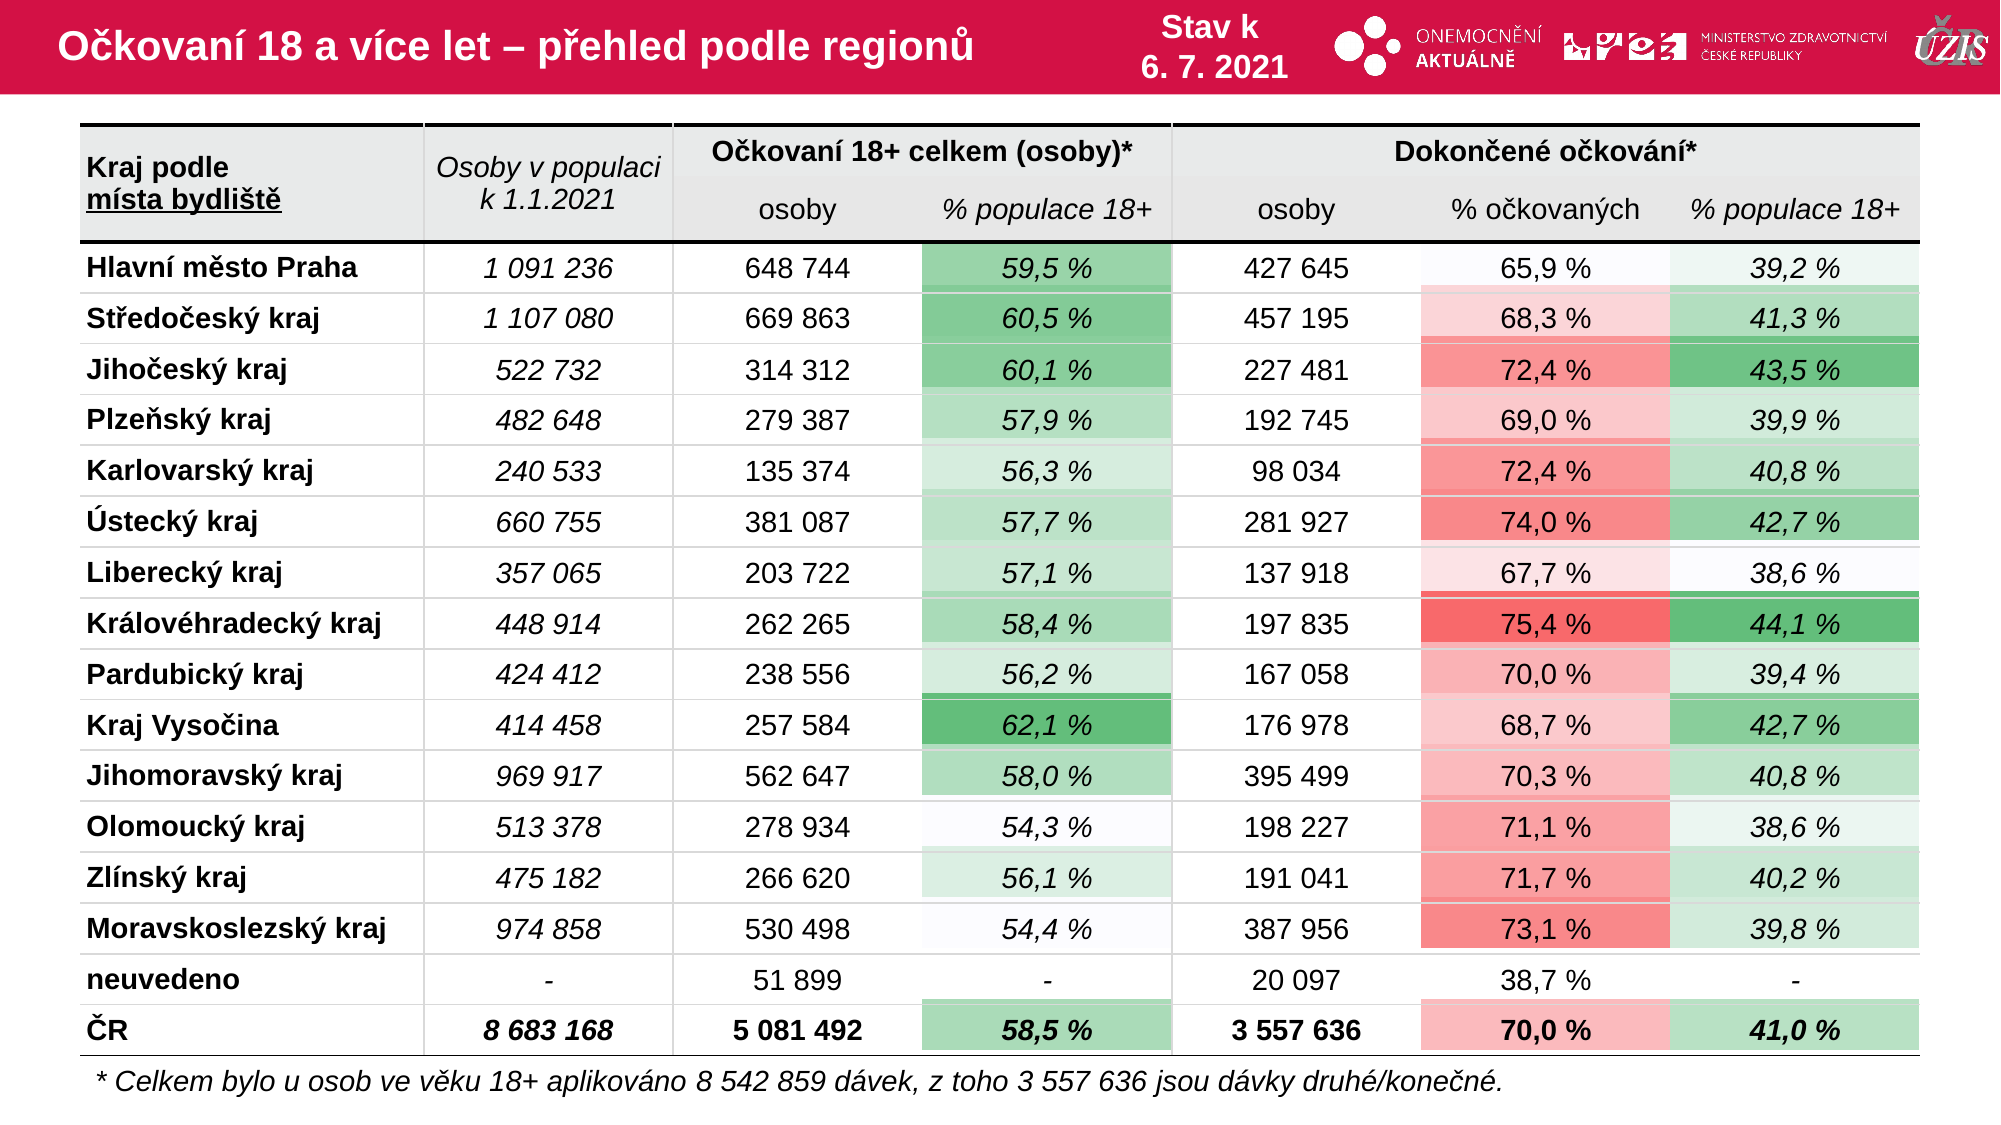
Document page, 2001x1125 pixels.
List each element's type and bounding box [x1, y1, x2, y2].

table_cell [80, 446, 423, 495]
table_cell [1173, 904, 1920, 953]
table_cell [425, 344, 672, 394]
table_cell [1173, 802, 1920, 851]
table_cell [674, 548, 1171, 597]
table_header [1173, 127, 1920, 176]
table_cell [80, 802, 423, 851]
table_cell [425, 904, 672, 953]
picture [1341, 16, 1542, 76]
table_cell [674, 244, 1171, 292]
table_cell [1173, 395, 1920, 444]
table_cell [674, 599, 1171, 648]
table_cell [674, 802, 1171, 851]
table_cell [674, 395, 1171, 444]
table_cell [80, 1005, 423, 1055]
table_cell [425, 599, 672, 648]
table_cell [1173, 599, 1920, 648]
table_cell [1173, 294, 1920, 343]
table_cell [80, 344, 423, 394]
table_cell [80, 294, 423, 343]
table_cell [1173, 700, 1920, 749]
table_cell [674, 294, 1171, 343]
table_cell [80, 650, 423, 699]
table_cell [674, 751, 1171, 800]
table_cell [1173, 650, 1920, 699]
text_box [1088, 0, 1341, 93]
table_header [674, 127, 1171, 176]
table_cell [80, 904, 423, 953]
table_cell [425, 497, 672, 546]
table_cell [1173, 853, 1920, 902]
table_cell [674, 497, 1171, 546]
table_cell [674, 955, 1171, 1004]
title [42, 0, 1262, 95]
table_cell [674, 650, 1171, 699]
table_cell [1173, 344, 1920, 394]
table_cell [80, 751, 423, 800]
table_cell [425, 395, 672, 444]
table_cell [1173, 548, 1920, 597]
table_cell [80, 955, 423, 1004]
table_cell [80, 497, 423, 546]
table_cell [425, 548, 672, 597]
table_cell [1173, 1005, 1920, 1055]
table_cell [674, 700, 1171, 749]
table_cell [80, 395, 423, 444]
table_cell [1173, 497, 1920, 546]
table_cell [674, 344, 1171, 394]
picture [1915, 15, 1989, 66]
table_cell [425, 802, 672, 851]
table_cell [80, 244, 423, 292]
table_cell [425, 1005, 672, 1055]
table_cell [80, 853, 423, 902]
table_cell [425, 751, 672, 800]
table_cell [674, 176, 1171, 240]
table_cell [425, 446, 672, 495]
picture [1563, 31, 1888, 60]
table_cell [674, 853, 1171, 902]
text_box [80, 1055, 1871, 1105]
table_cell [1173, 955, 1920, 1004]
table_cell [1173, 244, 1920, 292]
table_cell [425, 853, 672, 902]
table_cell [425, 650, 672, 699]
table_cell [1173, 751, 1920, 800]
table_cell [1173, 446, 1920, 495]
table_header [425, 127, 672, 240]
table_cell [674, 1005, 1171, 1055]
table_cell [674, 904, 1171, 953]
table_cell [80, 548, 423, 597]
table_cell [1173, 176, 1920, 240]
table_cell [80, 599, 423, 648]
table_cell [425, 700, 672, 749]
table_cell [425, 294, 672, 343]
table_cell [425, 955, 672, 1004]
table_cell [674, 446, 1171, 495]
table_cell [80, 700, 423, 749]
table_cell [425, 244, 672, 292]
table_header [80, 127, 423, 240]
